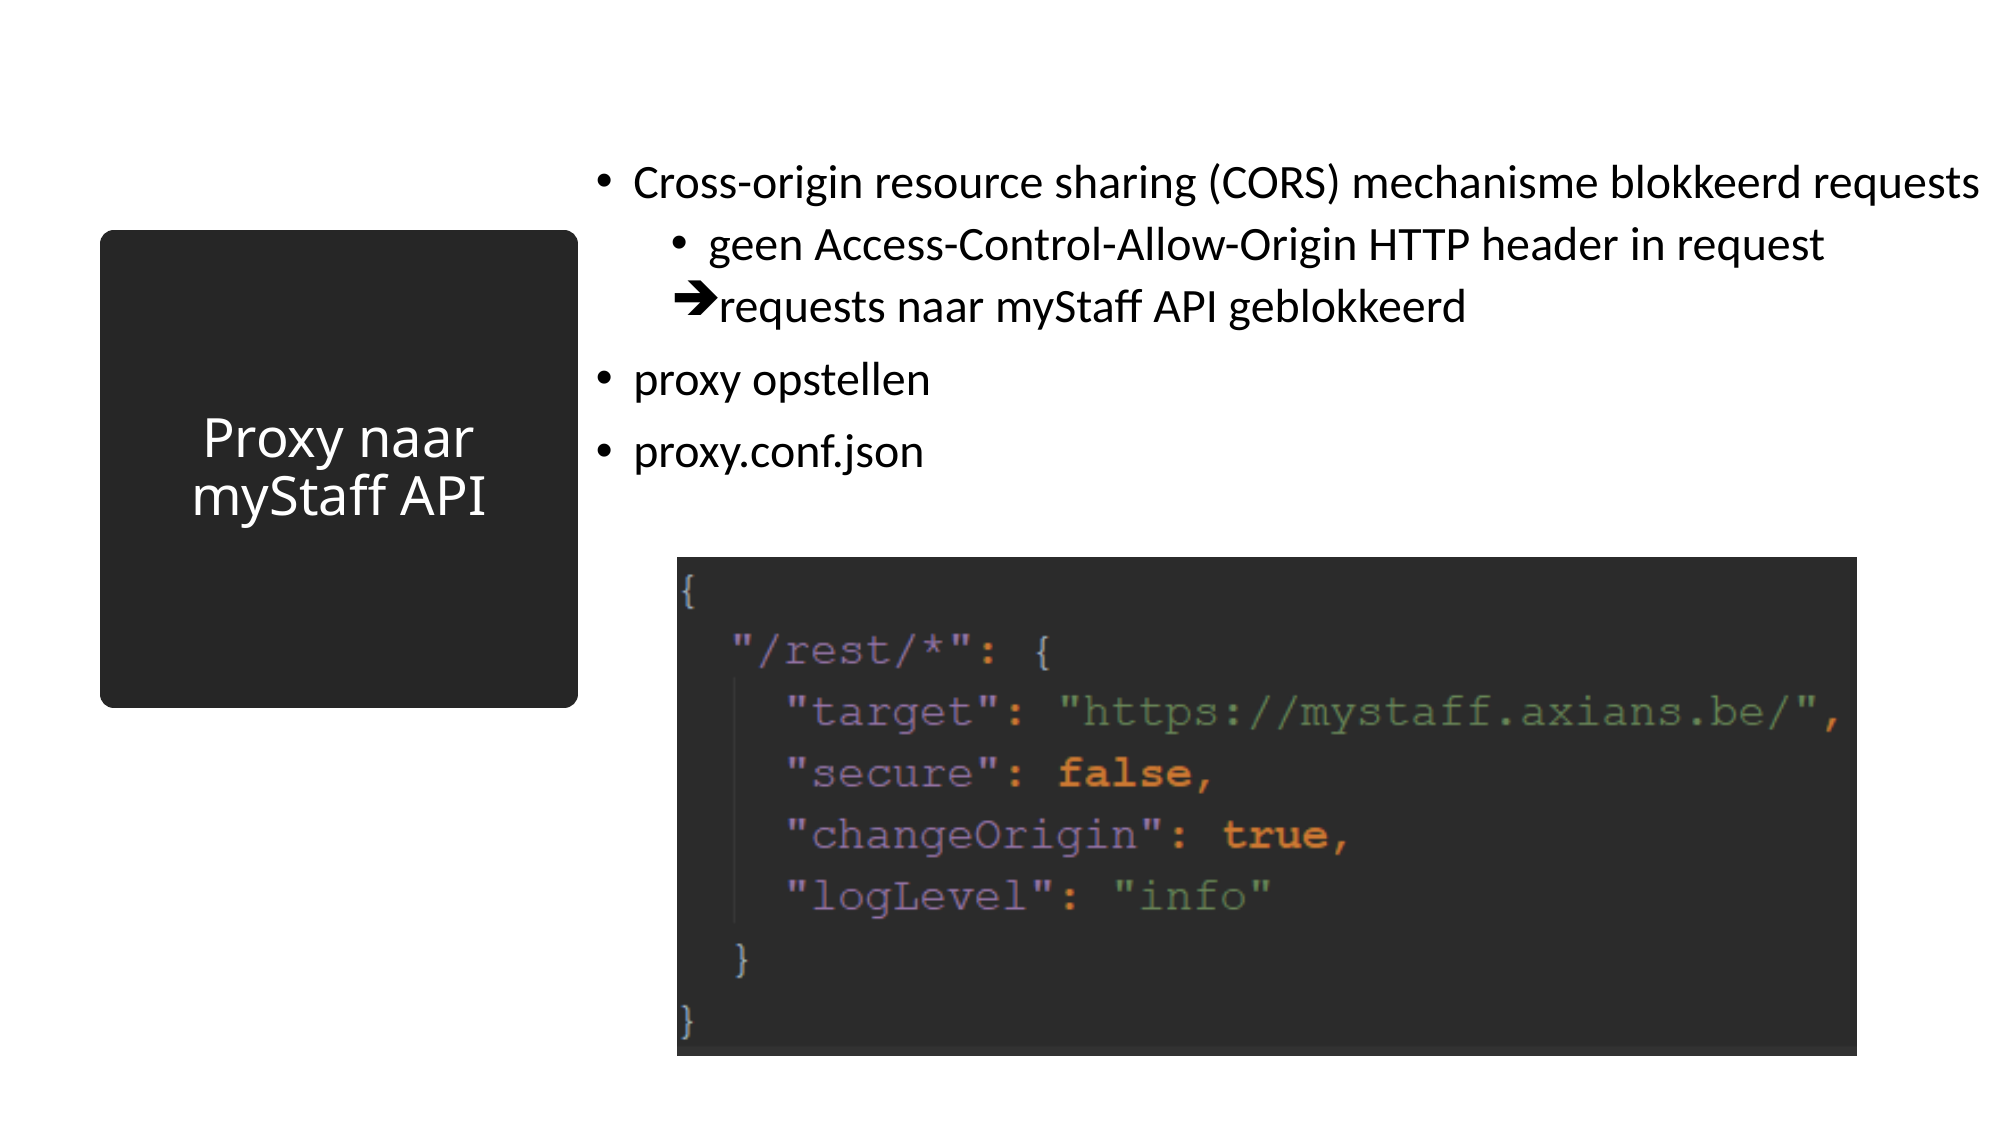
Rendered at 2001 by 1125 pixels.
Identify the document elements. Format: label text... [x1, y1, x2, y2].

title Proxy naar myStaff API [113, 243, 564, 694]
list Cross-origin resource sharing (CORS) mechanisme blokkeerd requests geen Access-Control-Allow-Origin HTTP header in request requests naar myStaff API geblokkeerd proxy opstellen proxy.conf.json [580, 149, 2000, 583]
picture [677, 557, 1857, 1056]
